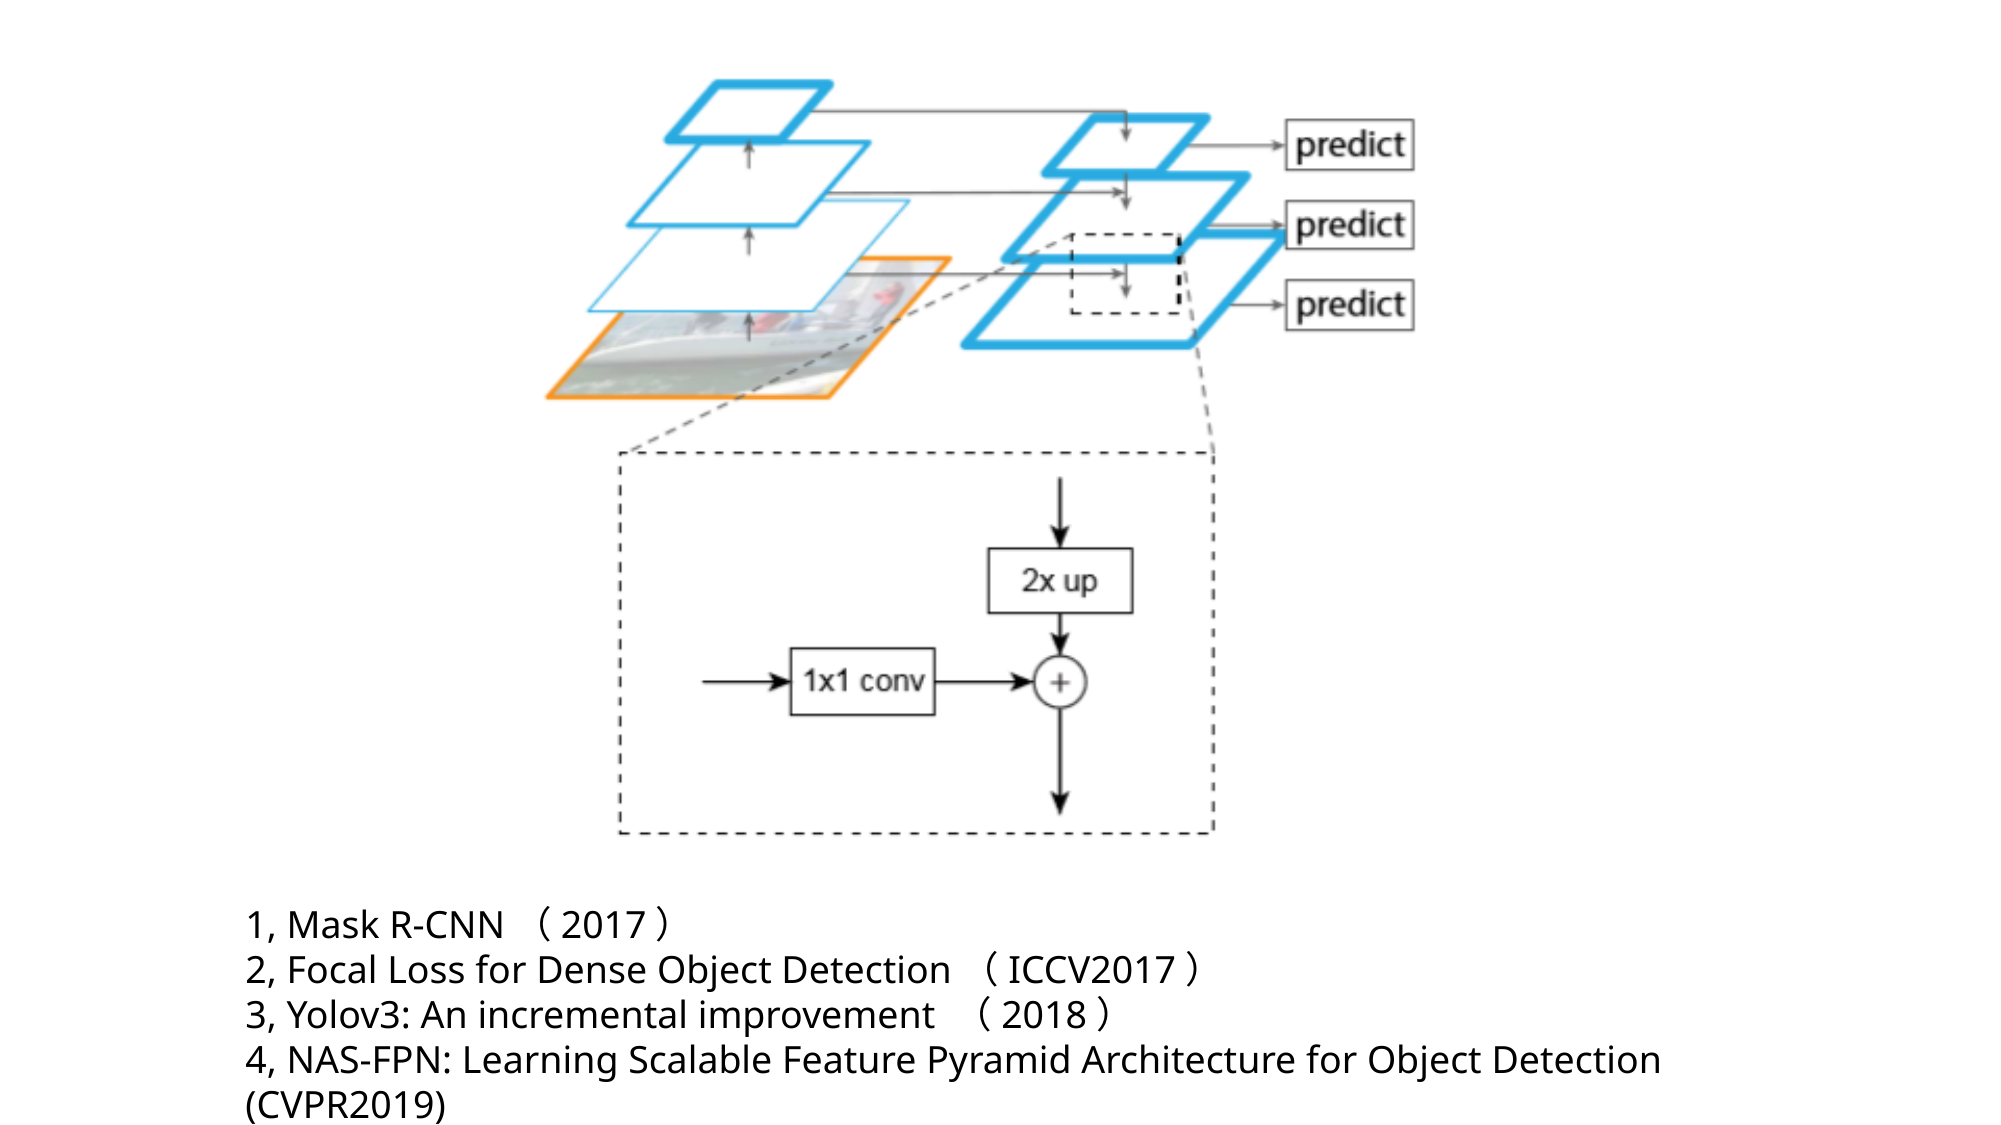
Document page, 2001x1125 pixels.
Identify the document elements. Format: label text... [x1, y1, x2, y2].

picture [391, 0, 1609, 860]
text_box 1, Mask R-CNN（2017） 2, Focal Loss for Dense Object Detection（ICCV2017） 3, Yolov3: An incremental improvement （2018） 4, NAS-FPN: Learning Scalable Feature Pyramid Architecture for Object Detection (CVPR2019) [230, 893, 1770, 1125]
